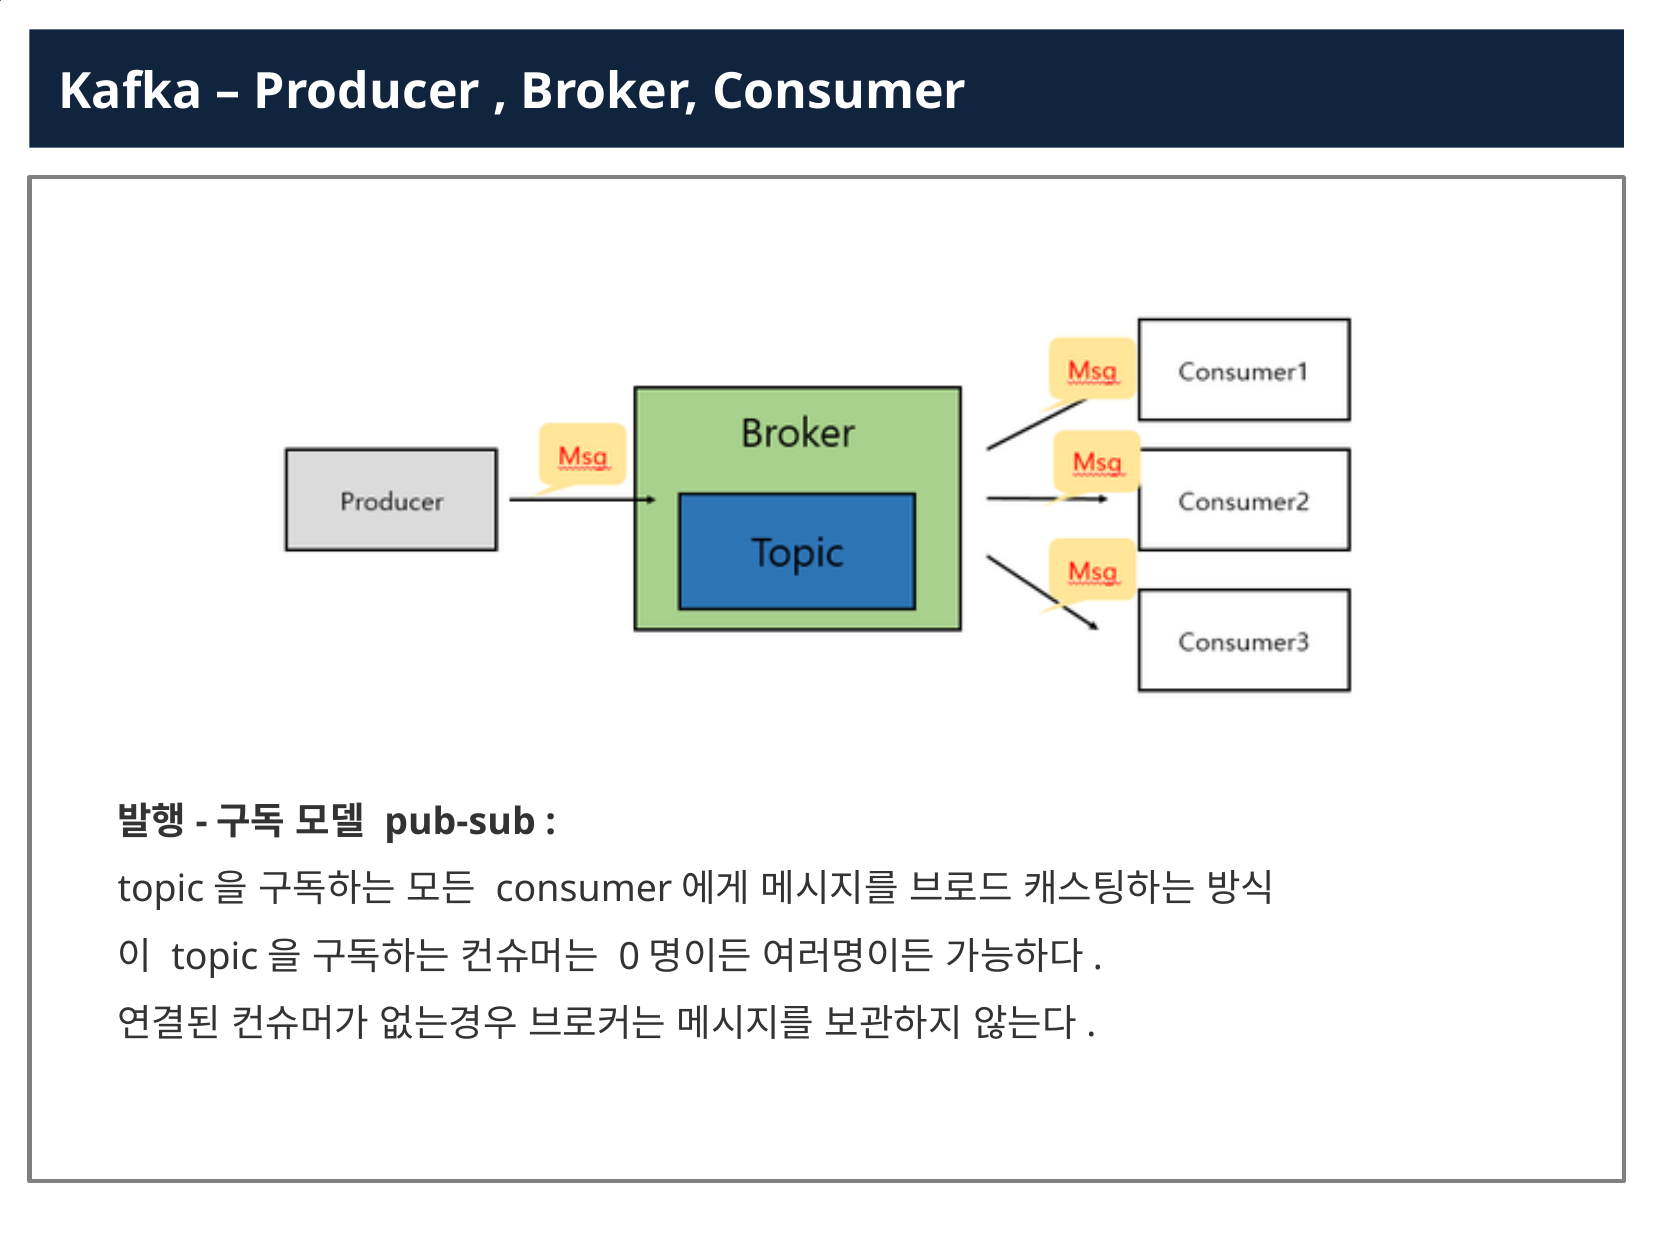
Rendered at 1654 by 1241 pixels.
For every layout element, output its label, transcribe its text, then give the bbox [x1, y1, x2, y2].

picture [247, 295, 1444, 722]
text_box [27, 175, 1626, 1183]
text_box 발행-구독 모델 pub-sub : topic을 구독하는 모든 consumer에게 메시지를 브로드 캐스팅하는 방식 이 topic을 구독하는 컨슈머는 0명이든 여러명이든 가능하다. 연결된 컨슈머가 없는경우 브로커는 메시지를 보관하지 않는다. [102, 766, 1563, 1052]
text_box Kafka – Producer , Broker, Consumer [29, 29, 1624, 148]
